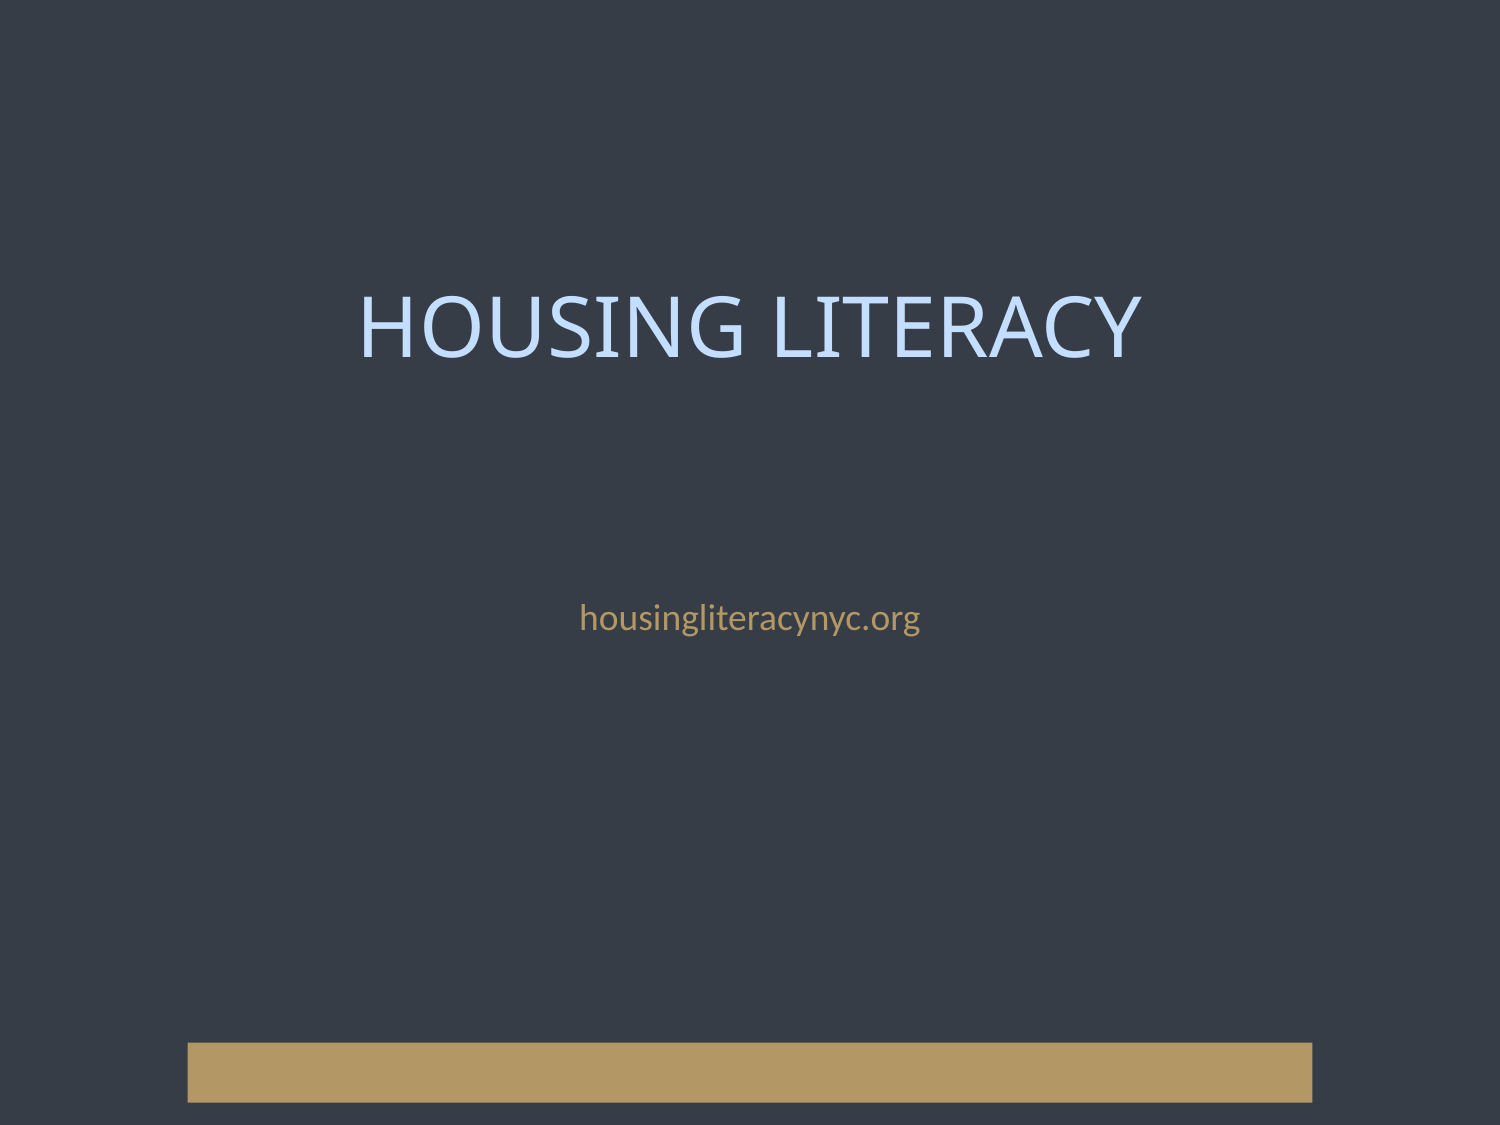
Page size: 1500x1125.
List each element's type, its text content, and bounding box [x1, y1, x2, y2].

subtitle housingliteracynyc.org [187, 590, 1313, 863]
footer [187, 1042, 1313, 1103]
title HOUSING LITERACY [187, 184, 1313, 576]
